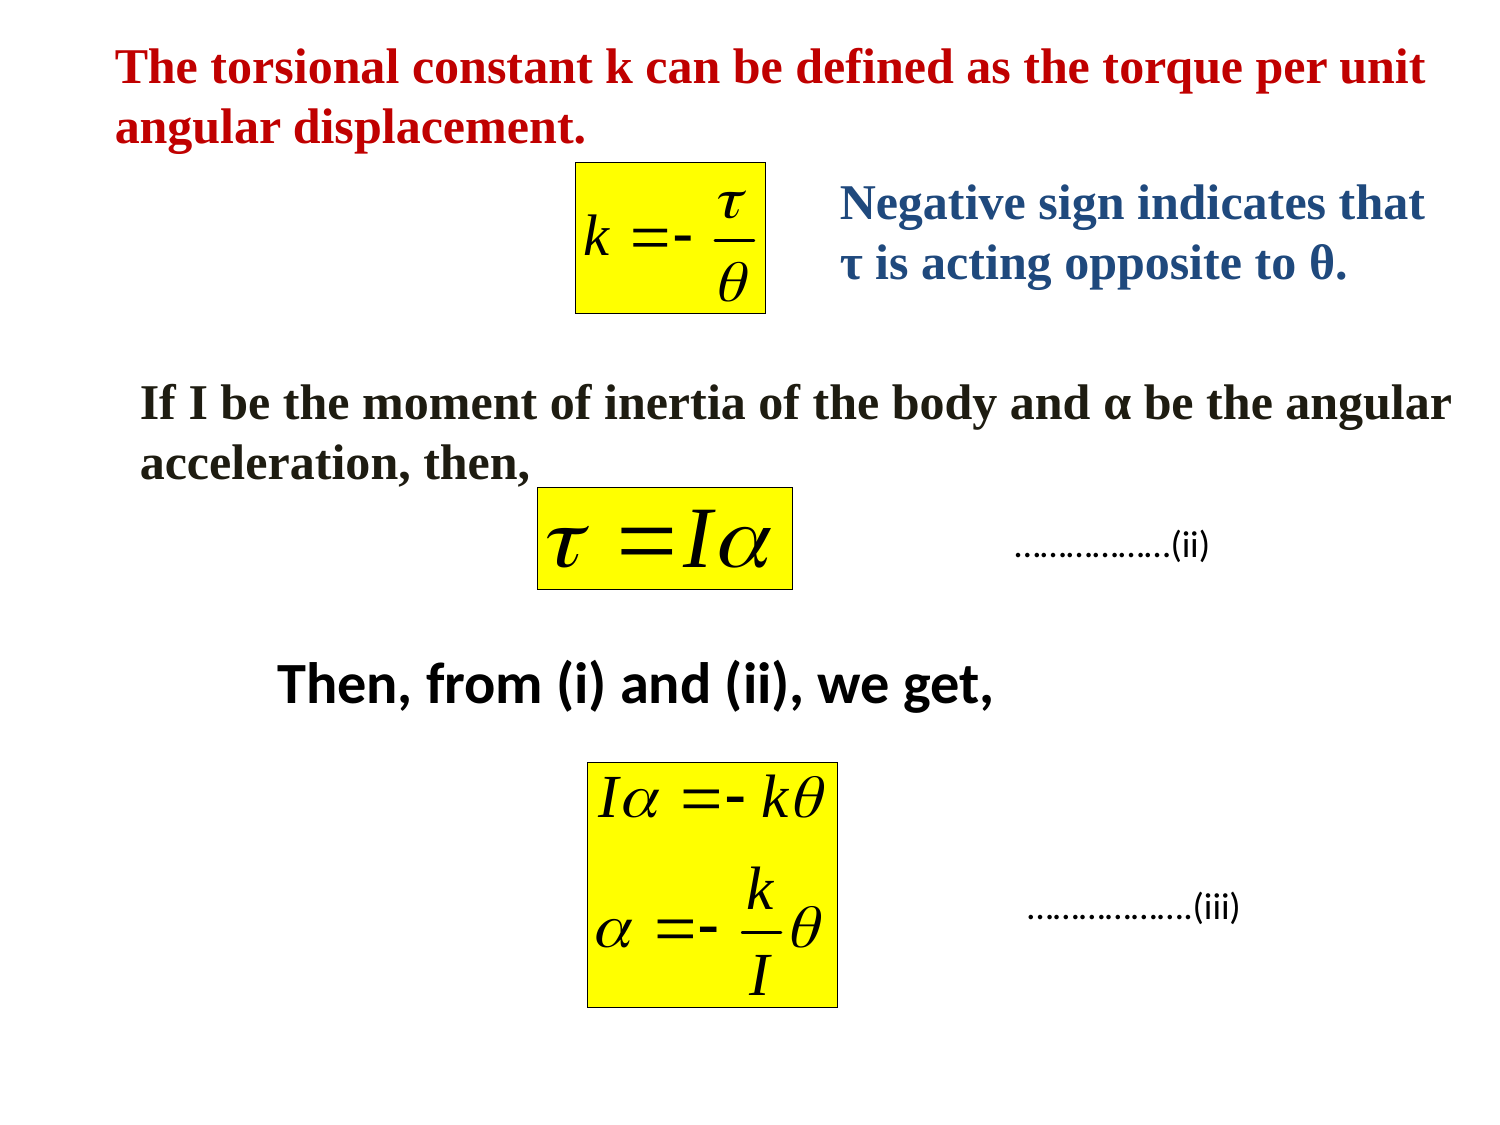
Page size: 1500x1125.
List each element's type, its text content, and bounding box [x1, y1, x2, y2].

text_box ………………(ii) [999, 512, 1438, 573]
text_box ……………….(iii) [1012, 874, 1438, 935]
text_box Then, from (i) and (ii), we get, [262, 637, 1313, 723]
text_box Negative sign indicates that τ is acting opposite to θ. [825, 162, 1475, 298]
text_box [587, 762, 838, 1008]
text_box If I be the moment of inertia of the body and α be the angular acceleration, then, [125, 362, 1500, 498]
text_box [574, 162, 766, 315]
text_box The torsional constant k can be defined as the torque per unit angular displacement. [99, 26, 1500, 161]
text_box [537, 487, 793, 590]
